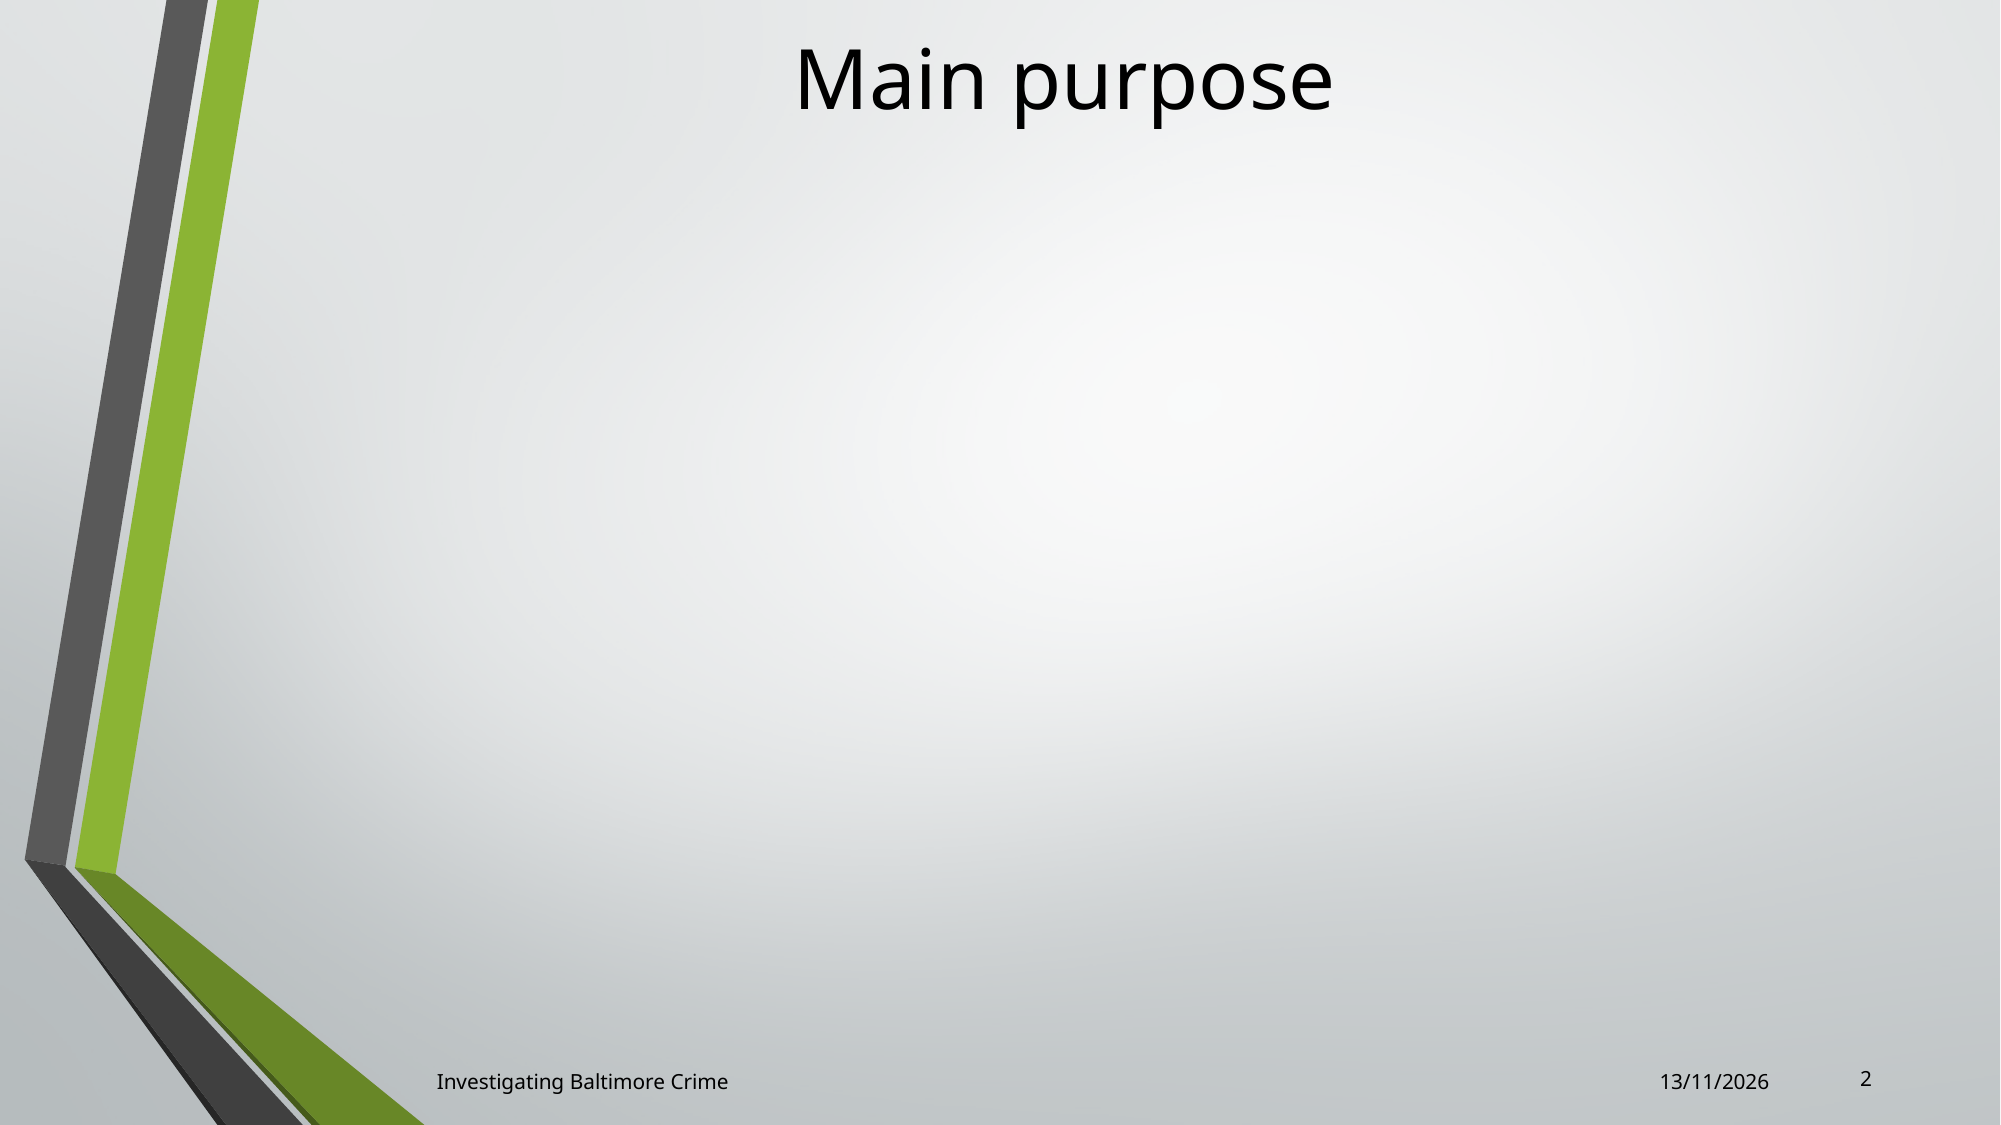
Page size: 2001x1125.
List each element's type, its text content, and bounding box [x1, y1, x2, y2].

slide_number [1596, 1052, 1784, 1113]
slide_number 2 [1796, 1050, 1887, 1111]
footer Investigating Baltimore Crime [421, 1052, 1584, 1113]
title Main purpose [243, 0, 1887, 153]
